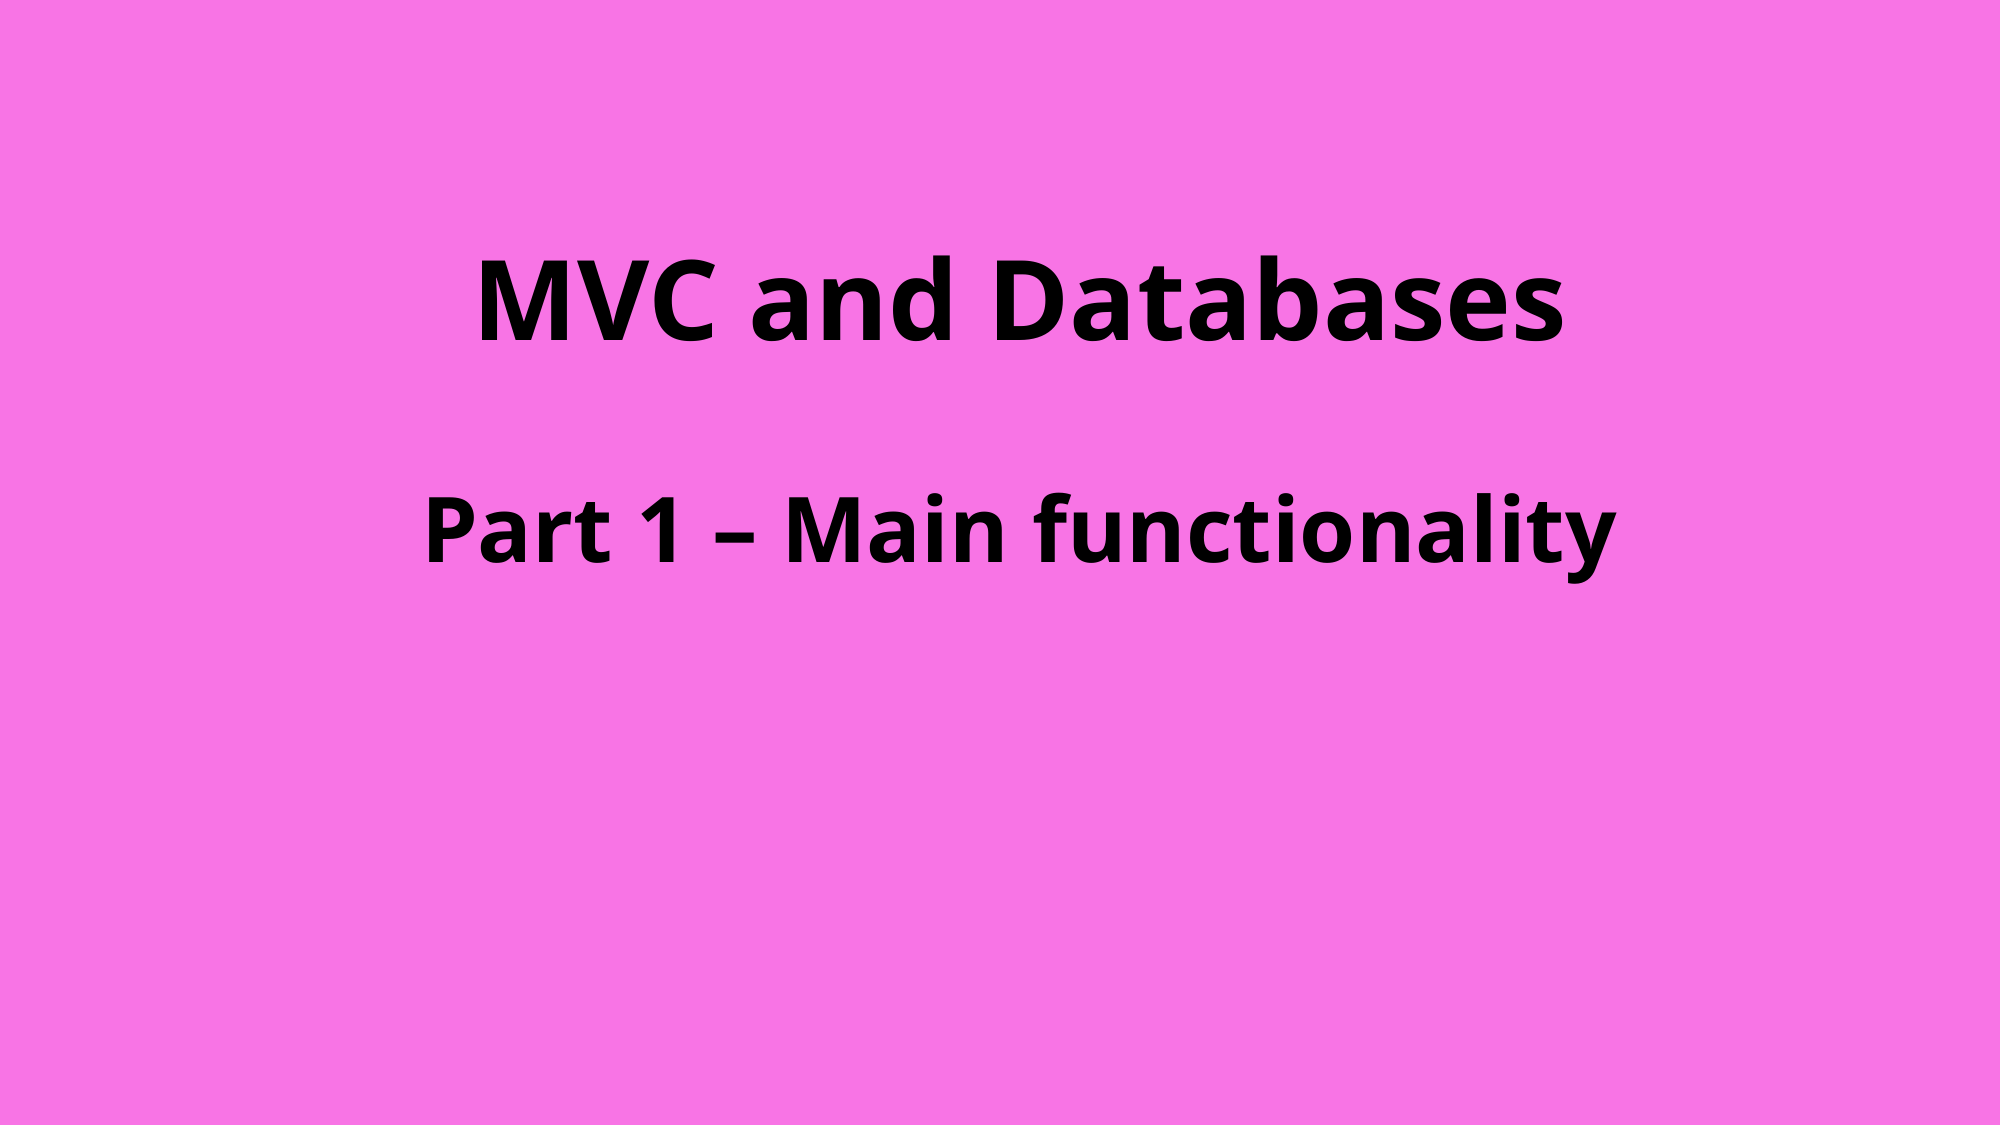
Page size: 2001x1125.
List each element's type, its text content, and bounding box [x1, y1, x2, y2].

title MVC and Databases Part 1 – Main functionality [273, 232, 1766, 724]
